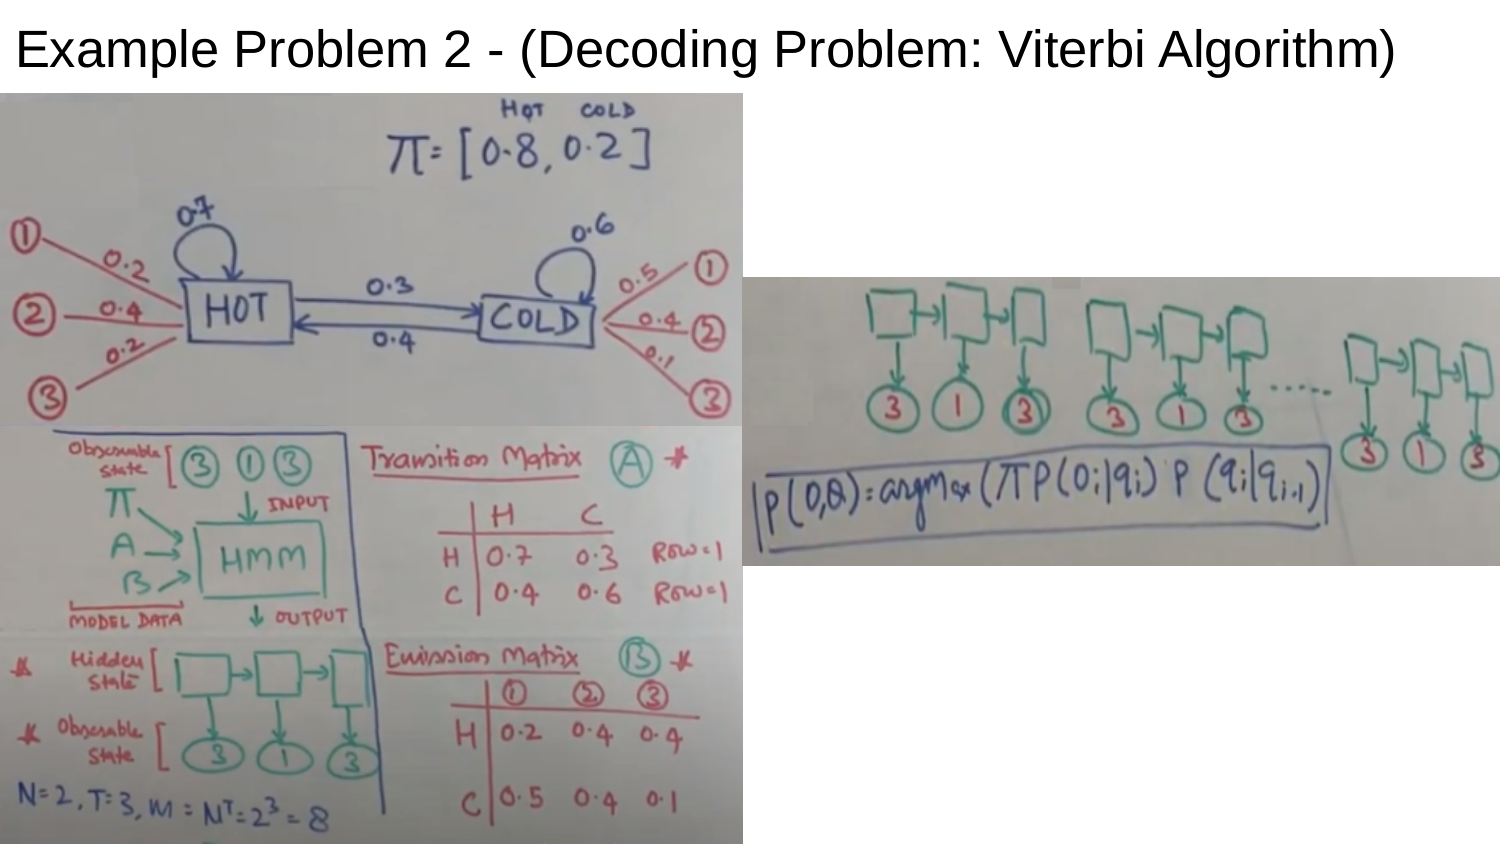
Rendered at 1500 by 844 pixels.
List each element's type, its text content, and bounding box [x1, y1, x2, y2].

title Example Problem 2 - (Decoding Problem: Viterbi Algorithm) [0, 0, 1449, 94]
picture [0, 93, 1500, 844]
